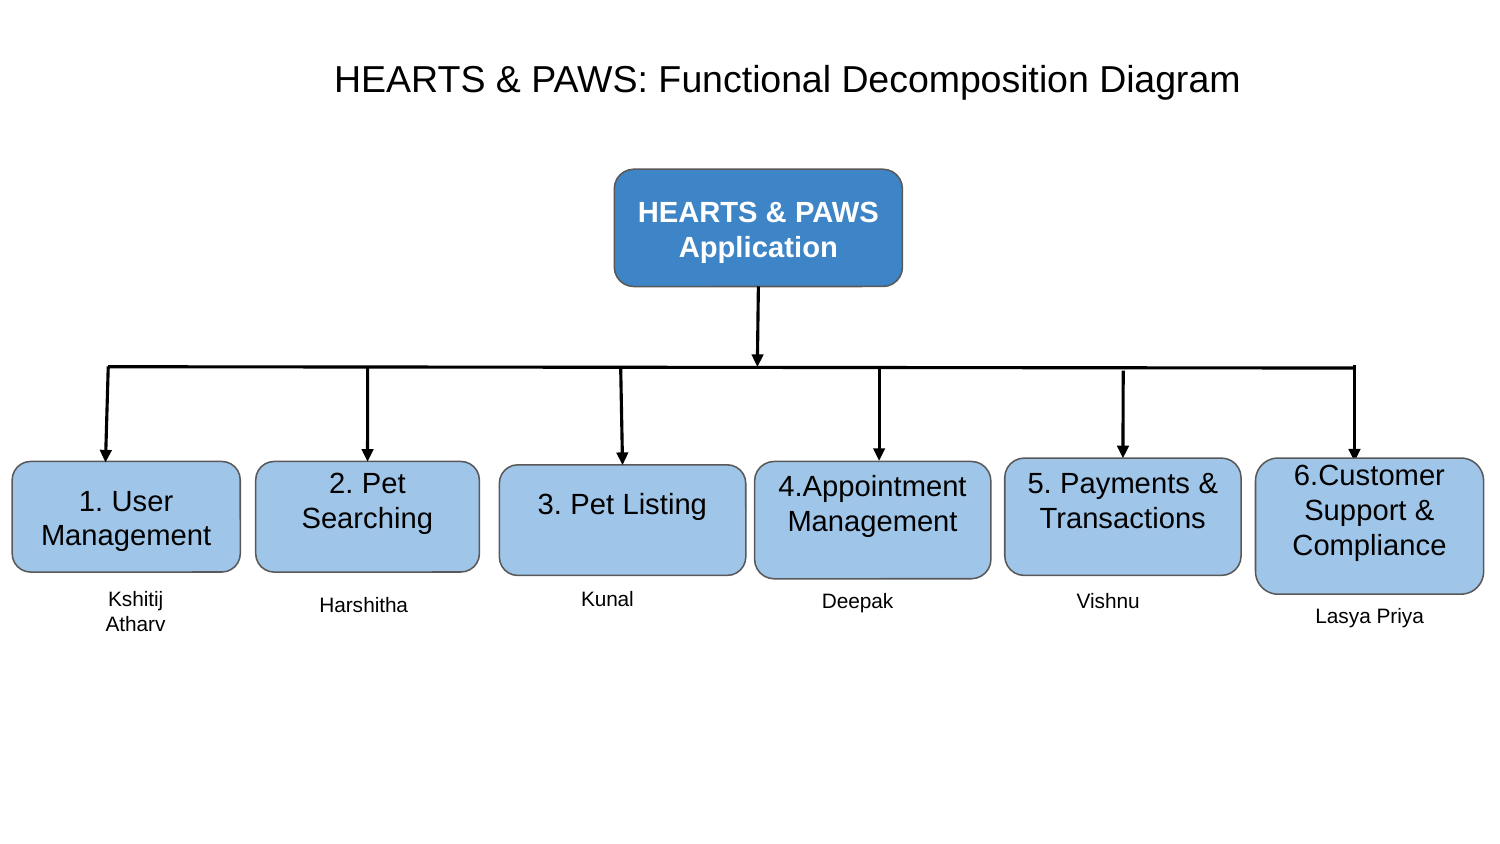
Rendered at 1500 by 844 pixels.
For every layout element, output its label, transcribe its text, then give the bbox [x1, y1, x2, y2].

text_box 5. Payments & Transactions [1004, 458, 1242, 576]
text_box Kunal [504, 570, 711, 619]
text_box 4.Appointment Management [754, 461, 991, 579]
text_box Lasya Priya [1266, 589, 1473, 640]
text_box Deepak [754, 572, 961, 621]
text_box 1. User Management [12, 461, 241, 570]
text_box Harshitha [260, 577, 467, 625]
text_box 3. Pet Listing [499, 464, 746, 576]
text_box Vishnu [1005, 572, 1211, 621]
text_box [105, 374, 109, 463]
text_box 2. Pet Searching [255, 461, 480, 573]
text_box HEARTS & PAWS: Functional Decomposition Diagram [319, 47, 1262, 108]
text_box Kshitij Atharv [21, 570, 250, 619]
text_box HEARTS & PAWS Application [614, 169, 903, 287]
text_box 6.Customer Support & Compliance [1255, 458, 1484, 591]
